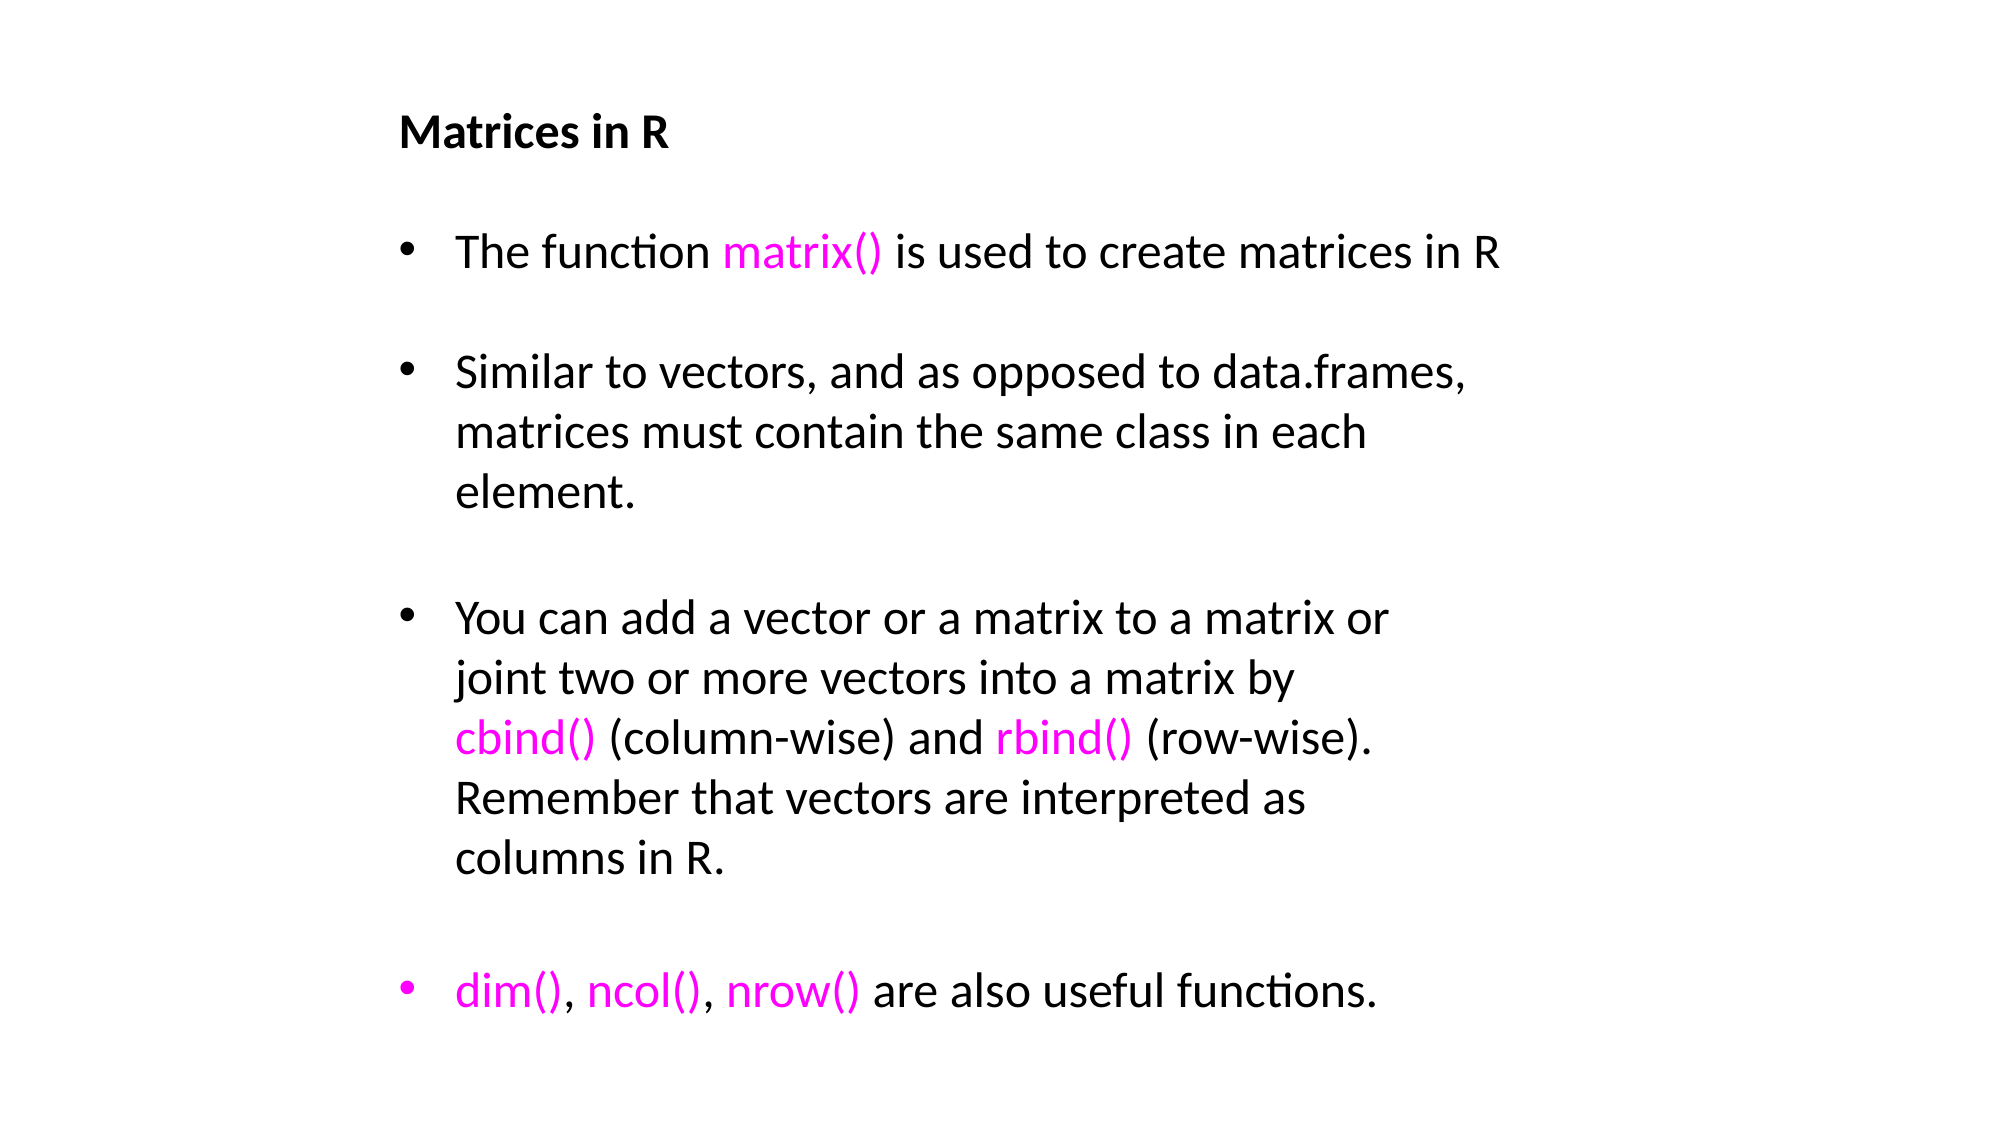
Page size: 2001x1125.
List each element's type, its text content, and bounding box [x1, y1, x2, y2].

text_box Matrices in R The function matrix() is used to create matrices in R Similar to vectors, and as opposed to data.frames, matrices must contain the same class in each element. You can add a vector or a matrix to a matrix or joint two or more vectors into a matrix by cbind() (column-wise) and rbind() (row-wise). Remember that vectors are interpreted as columns in R. dim(), ncol(), nrow() are also useful functions. [383, 91, 1532, 1025]
